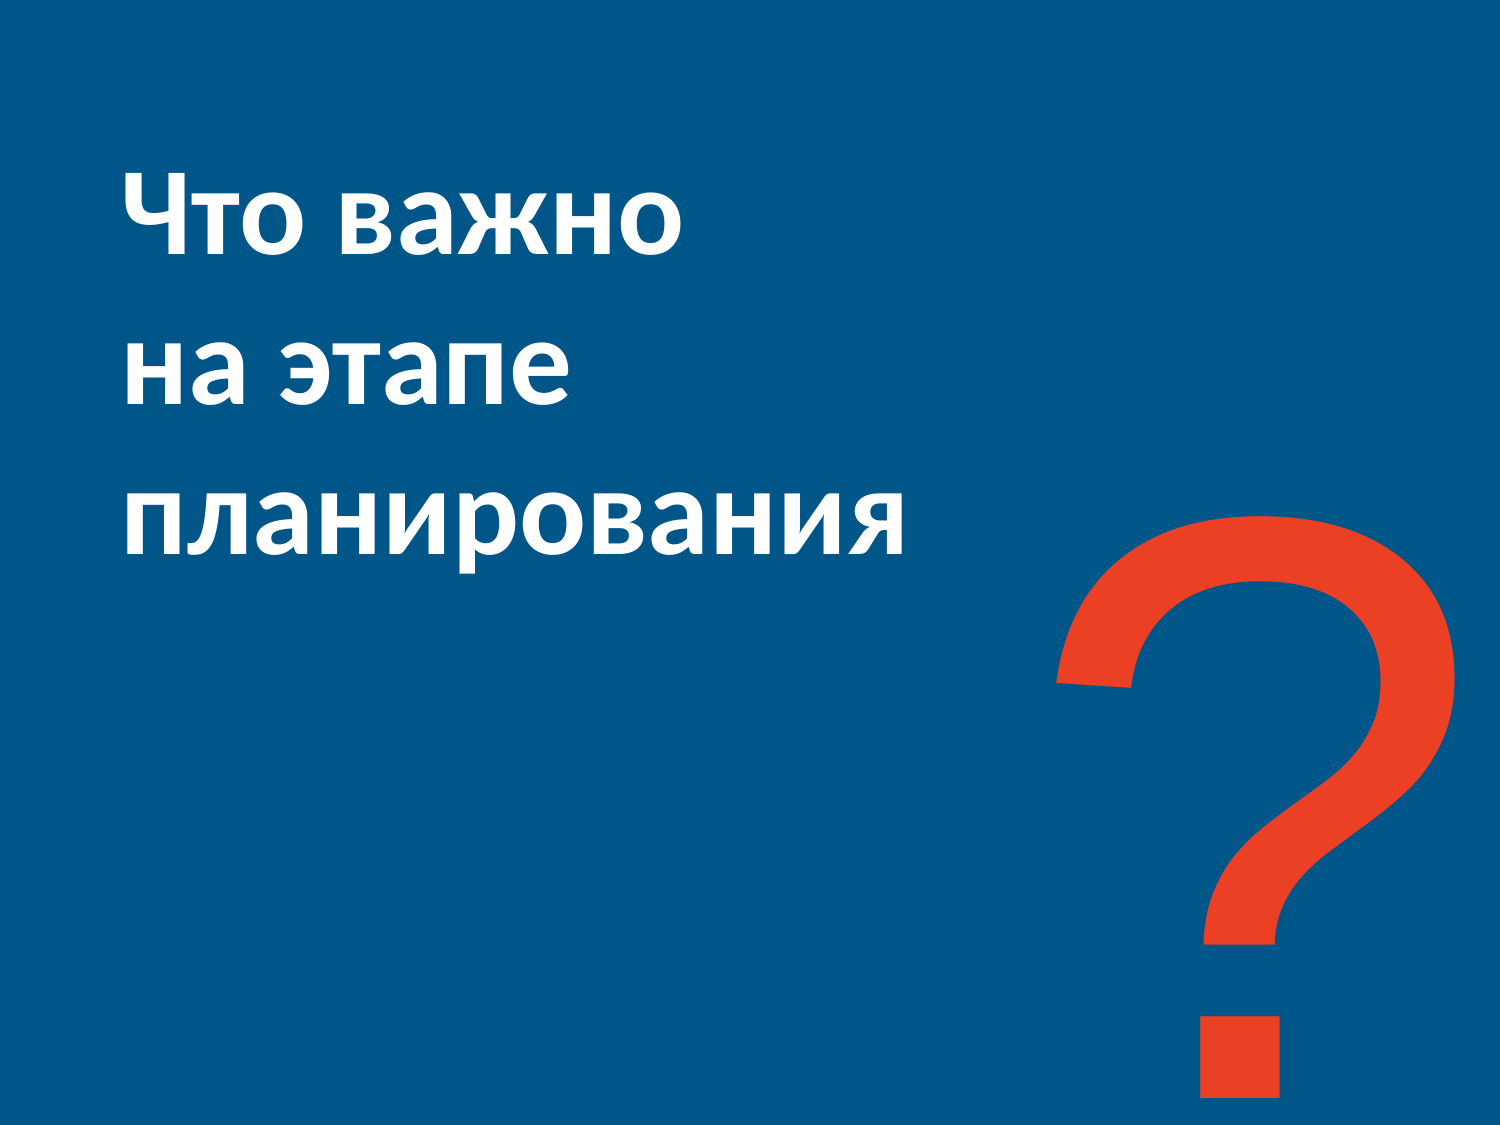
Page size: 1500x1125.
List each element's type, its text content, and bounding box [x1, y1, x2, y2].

title Что важно на этапе планирования [105, 234, 1381, 476]
text_box ? [1007, 257, 1454, 1125]
